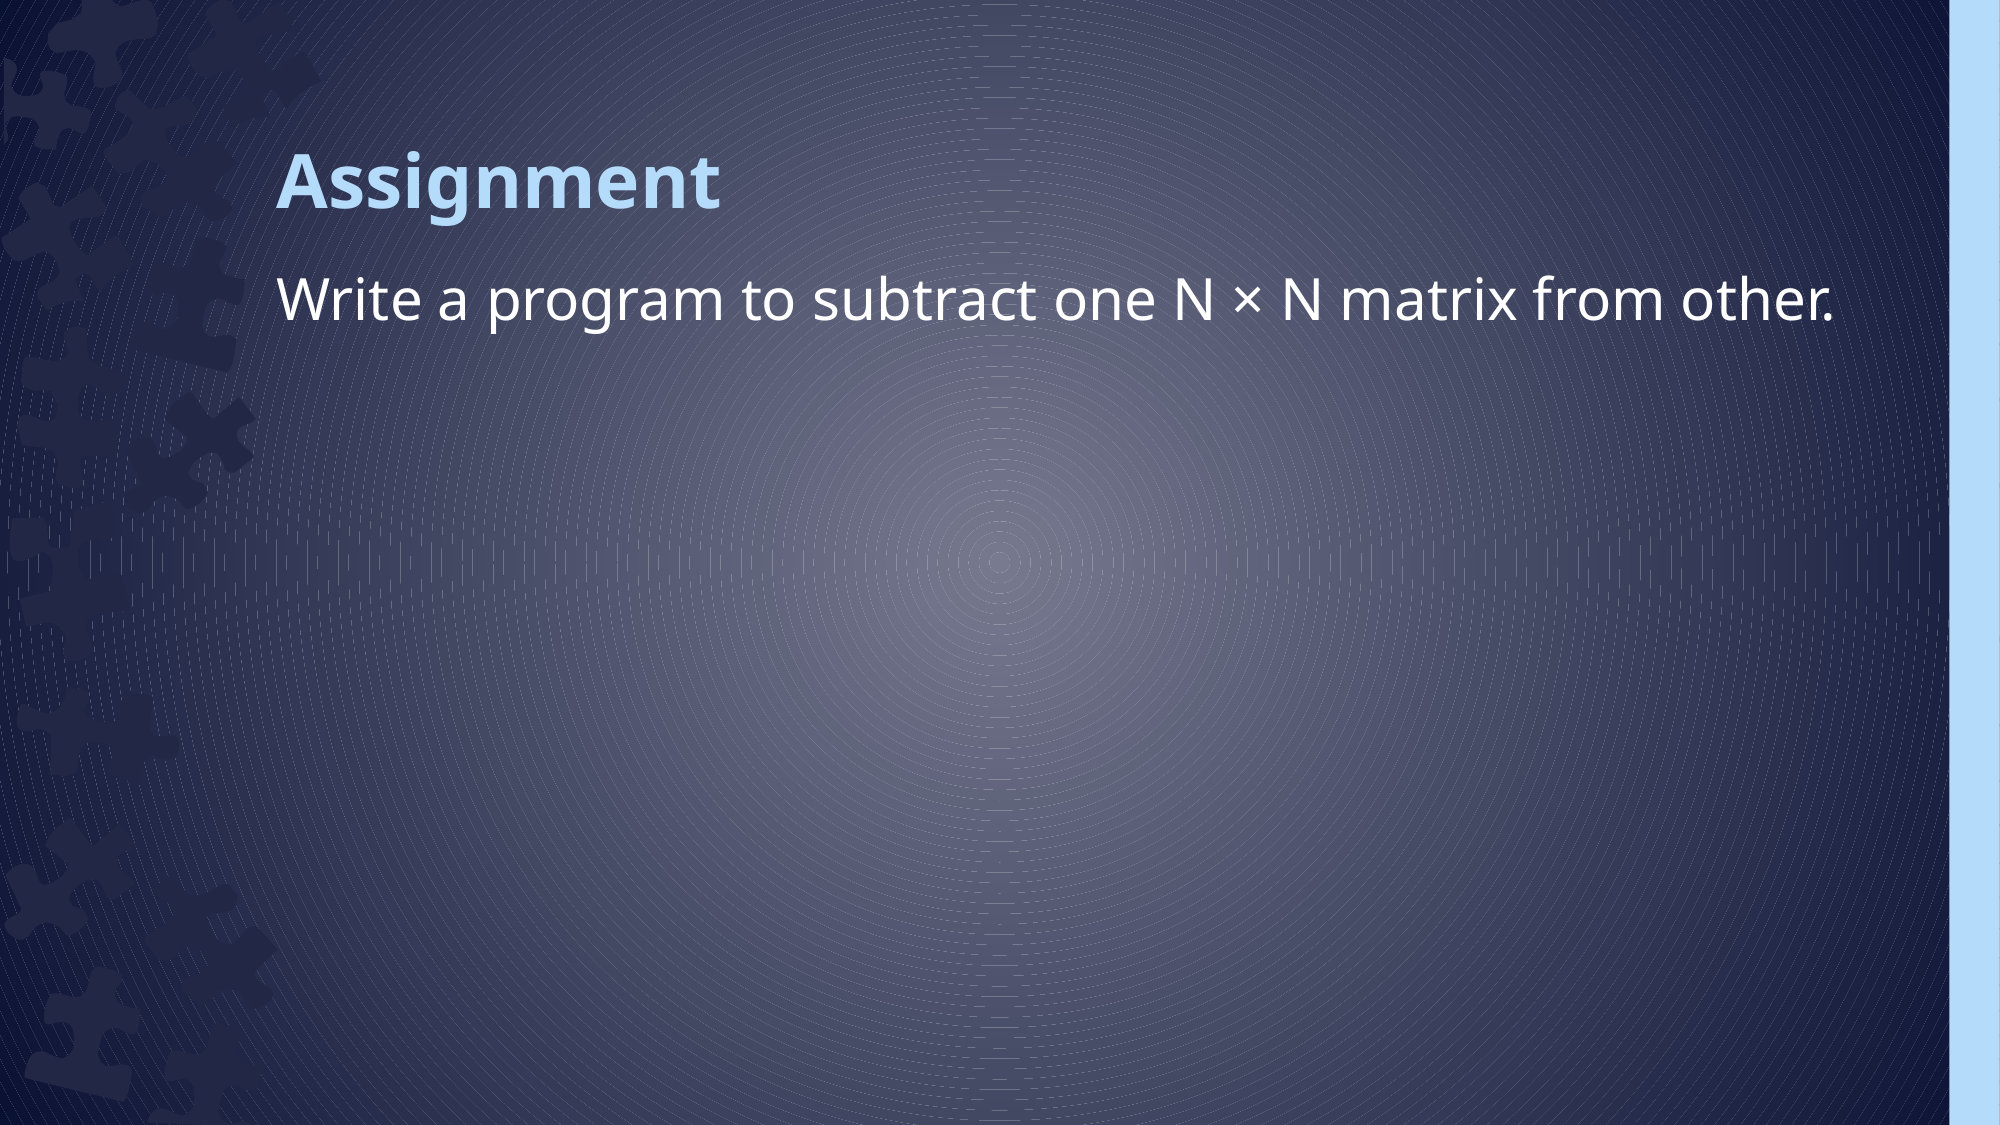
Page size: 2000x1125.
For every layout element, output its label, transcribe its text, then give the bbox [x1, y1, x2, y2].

title Assignment [261, 29, 1867, 233]
list Write a program to subtract one N × N matrix from other. [261, 262, 1867, 1013]
